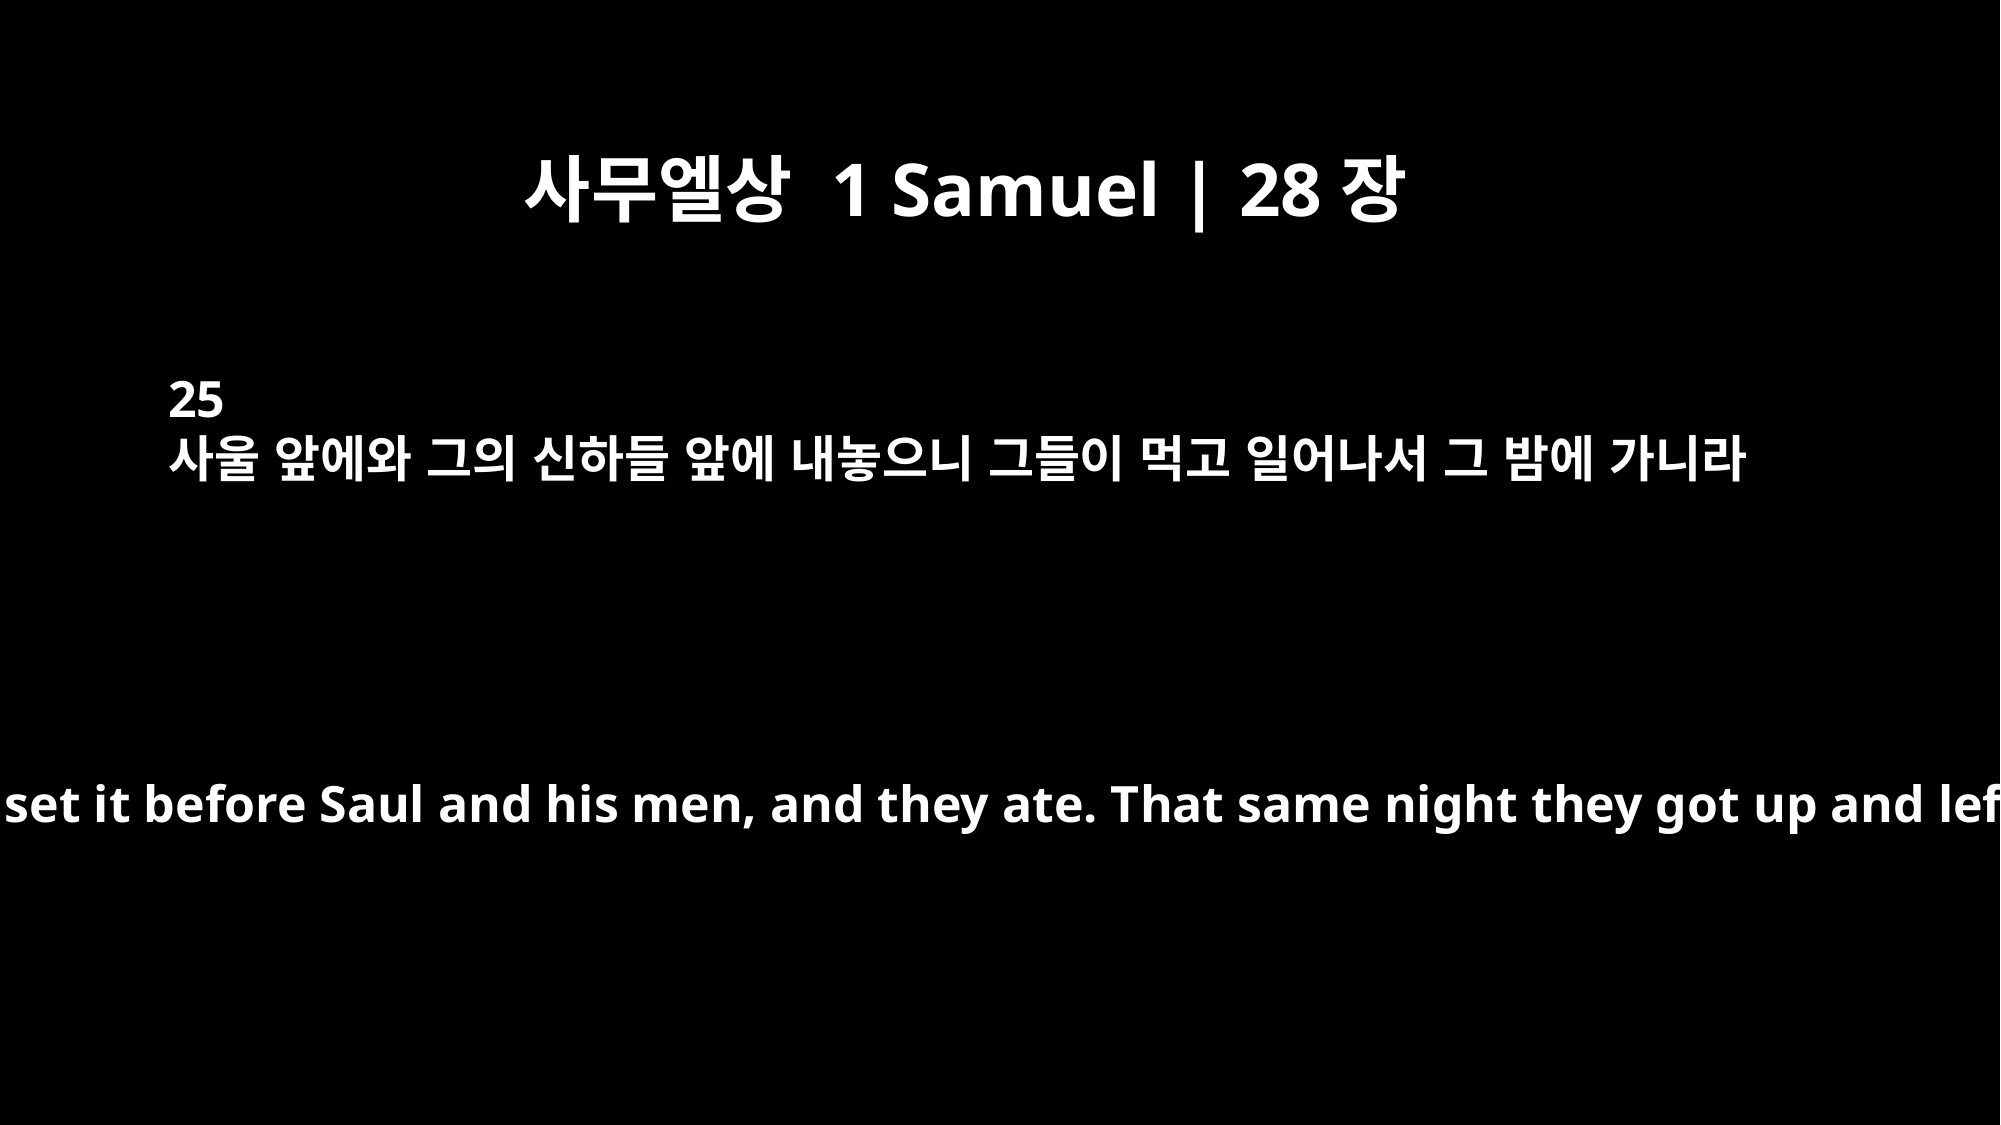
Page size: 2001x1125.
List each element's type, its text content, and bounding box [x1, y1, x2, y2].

text_box Then she set it before Saul and his men, and they ate. That same night they got up and left. [0, 764, 2000, 840]
text_box 사무엘상 1 Samuel | 28장 [509, 136, 1423, 239]
text_box 25 사울 앞에와 그의 신하들 앞에 내놓으니 그들이 먹고 일어나서 그 밤에 가니라 [153, 359, 1764, 495]
